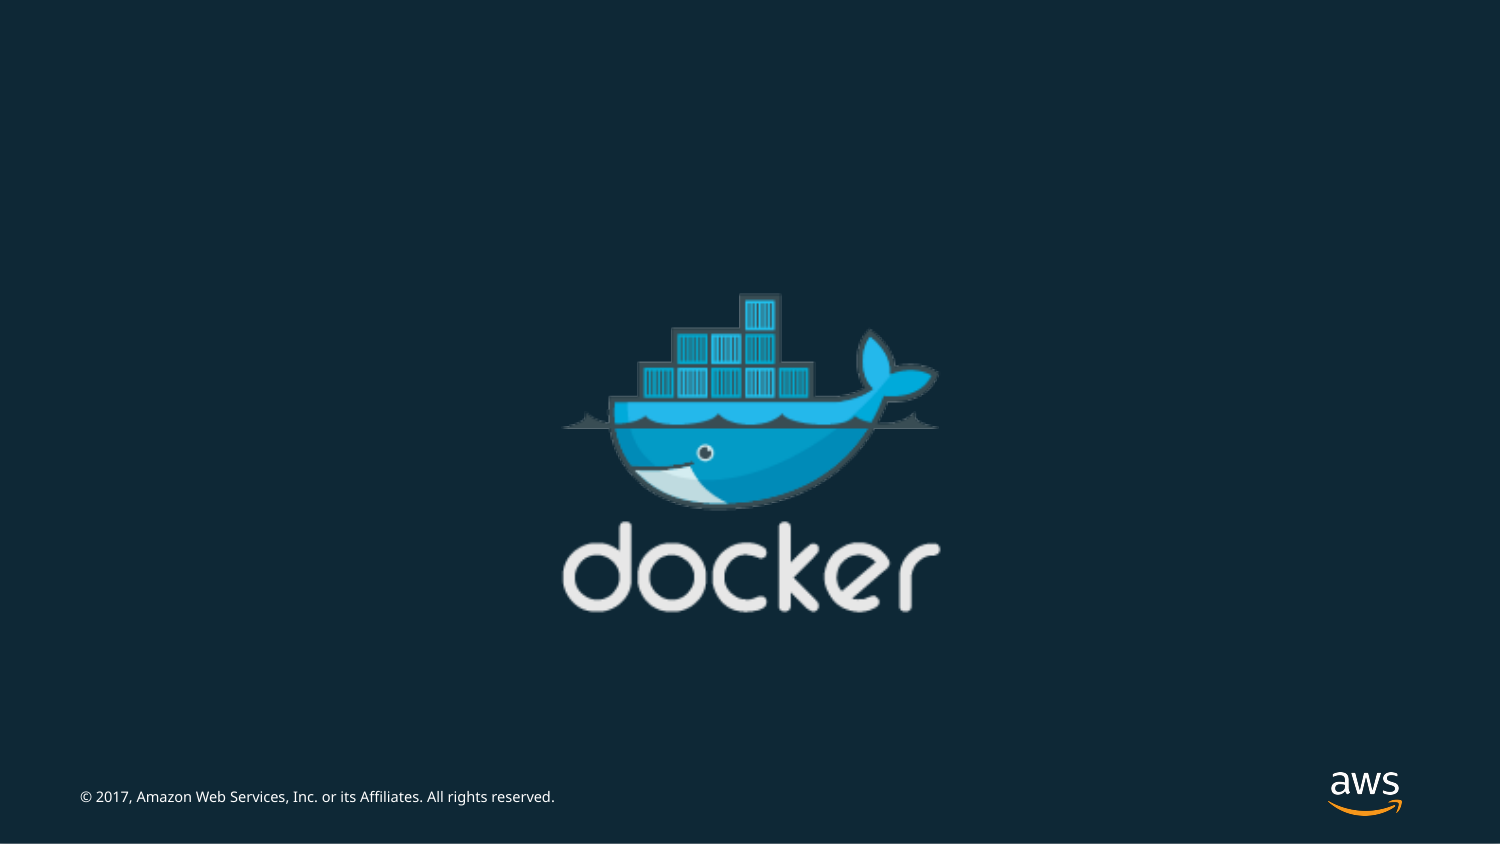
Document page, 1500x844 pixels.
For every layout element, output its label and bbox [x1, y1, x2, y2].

picture [1328, 772, 1402, 816]
picture [494, 226, 1008, 685]
